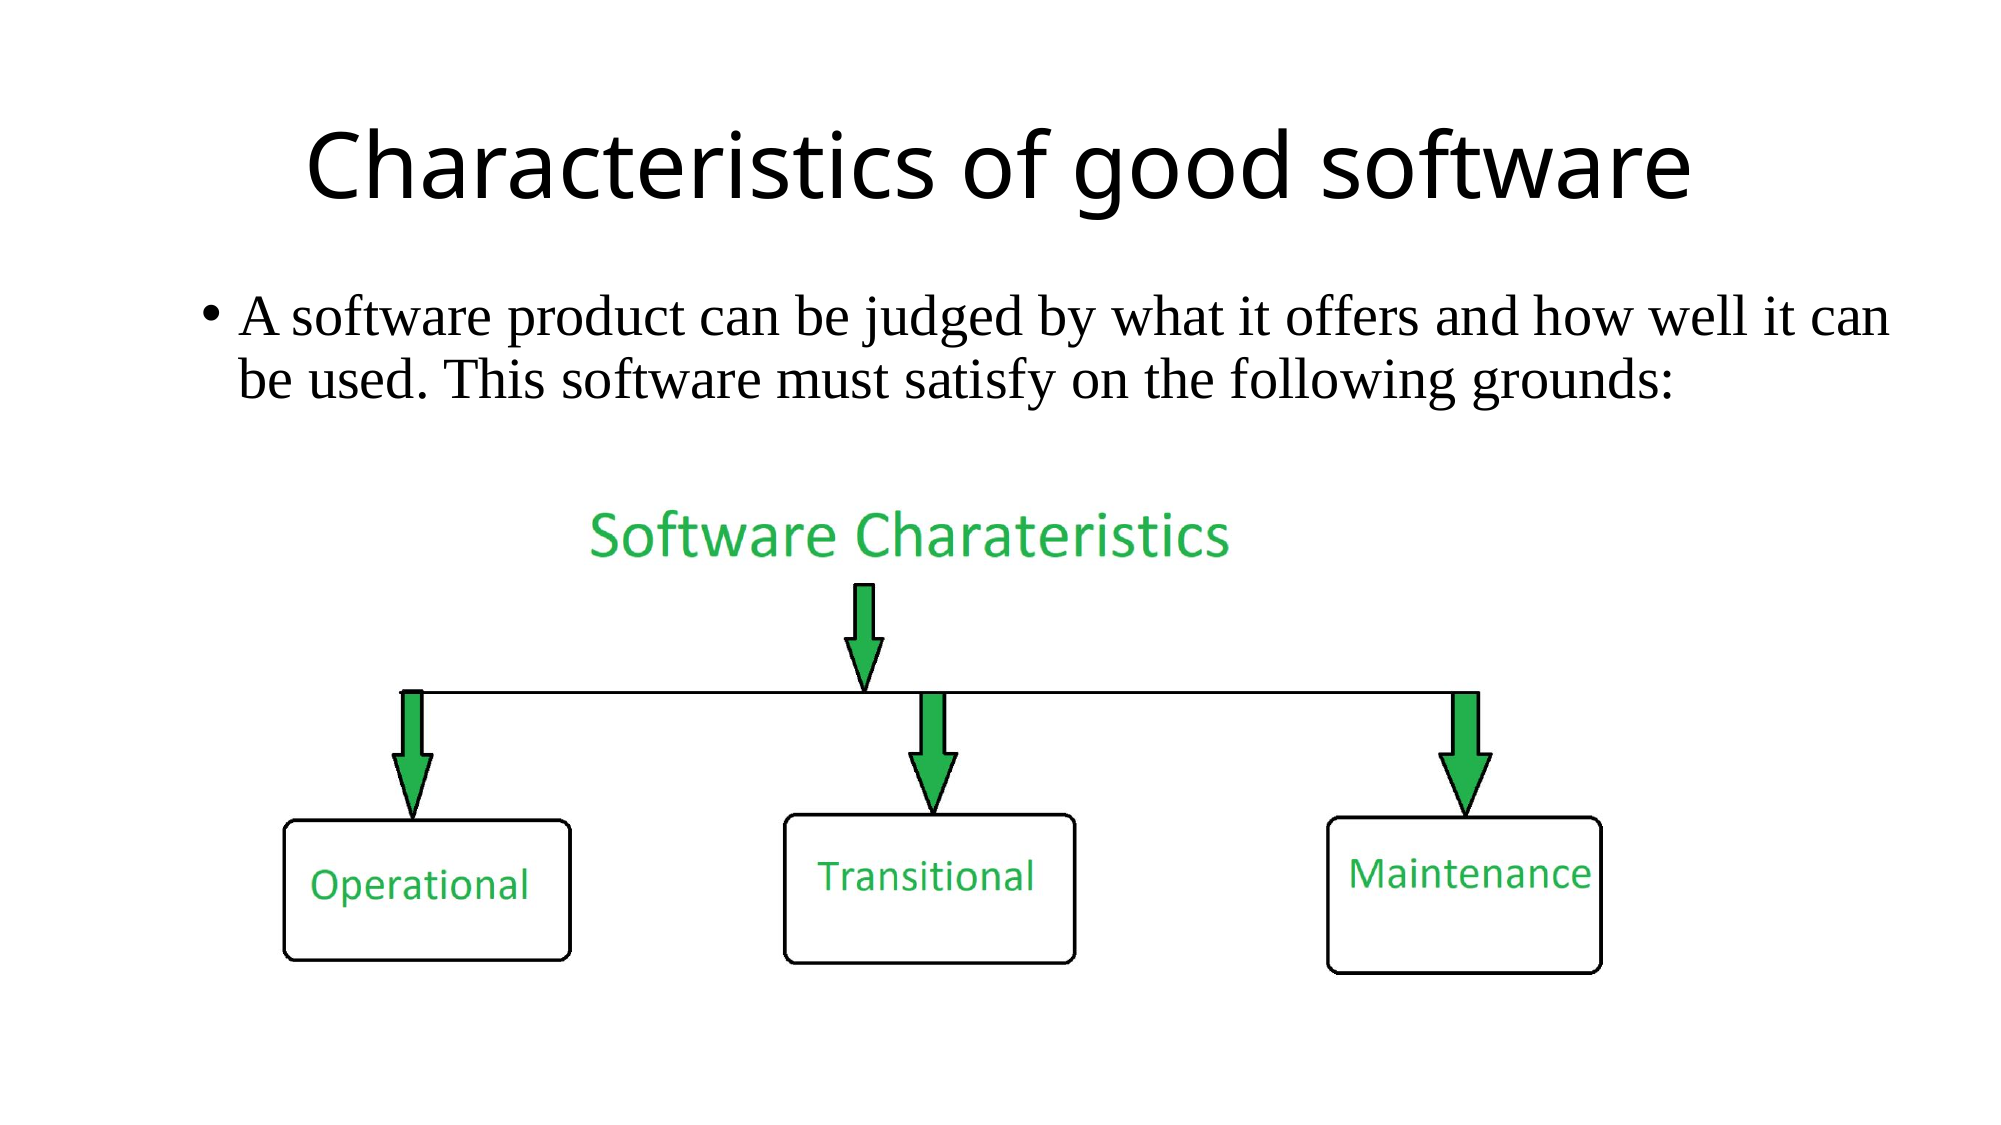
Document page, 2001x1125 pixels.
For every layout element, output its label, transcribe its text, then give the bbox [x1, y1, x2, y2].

title Characteristics of good software [137, 59, 1863, 278]
picture [276, 494, 1609, 981]
list A software product can be judged by what it offers and how well it can be used. This software must satisfy on the following grounds: [185, 277, 1911, 992]
